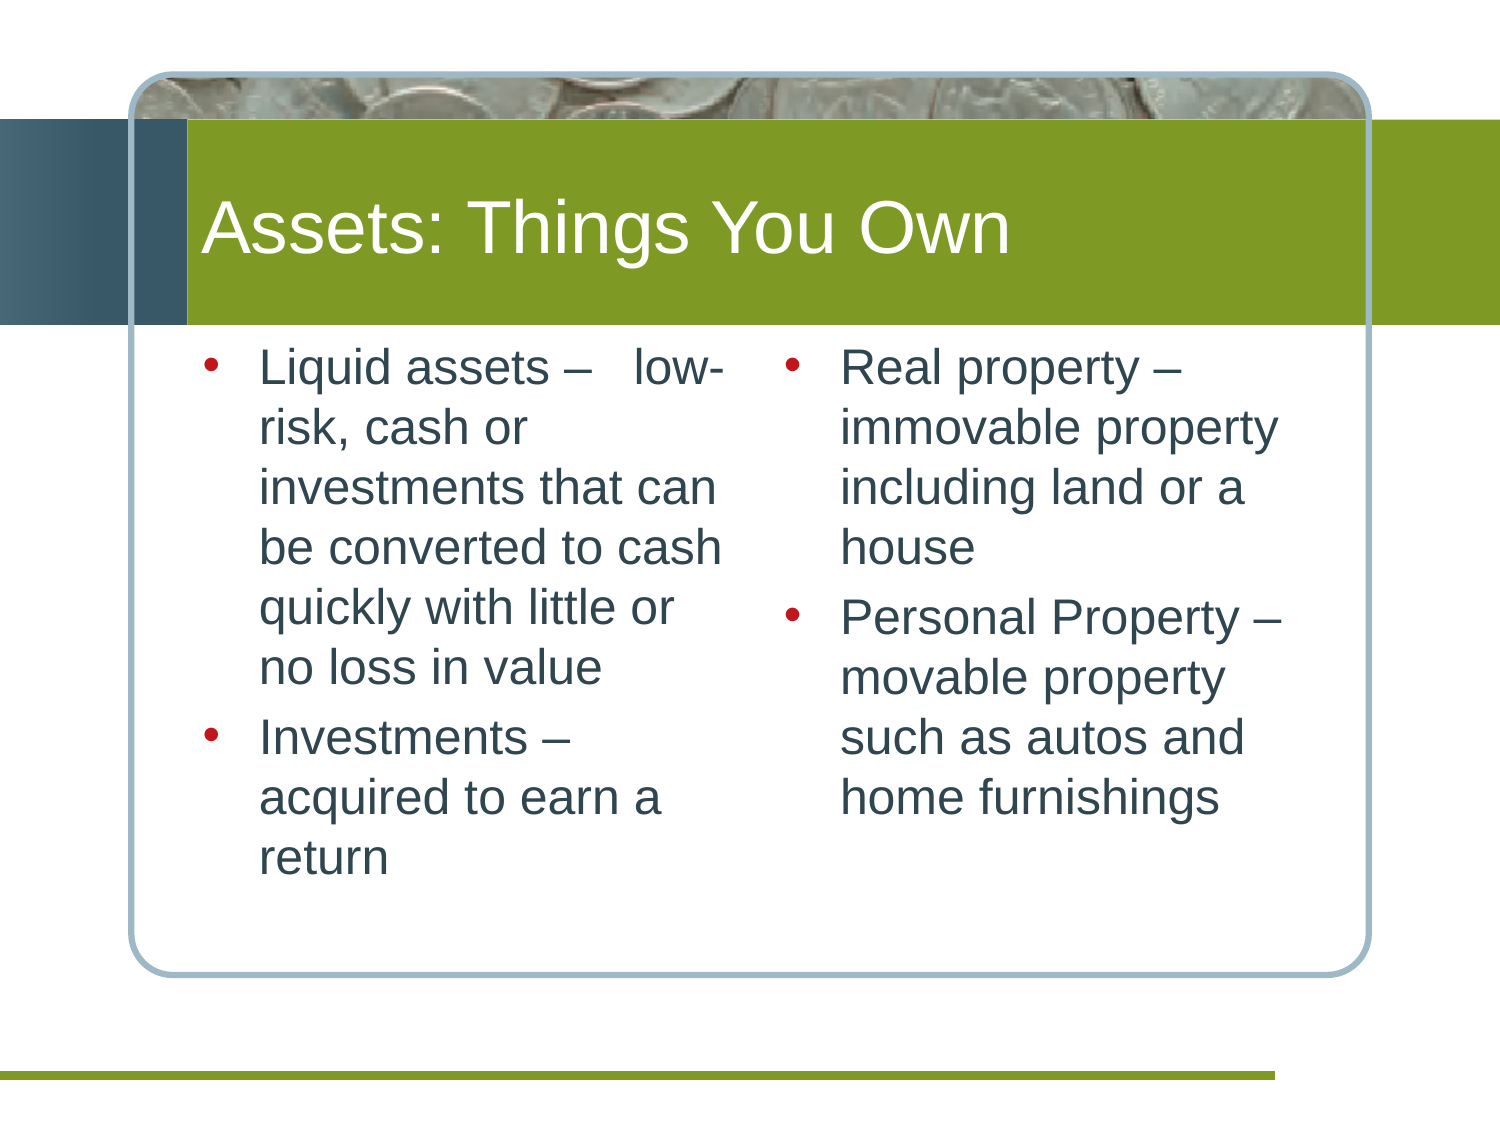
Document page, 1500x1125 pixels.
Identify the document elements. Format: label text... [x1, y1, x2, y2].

title Assets: Things You Own [185, 121, 1324, 327]
list Real property – immovable property including land or a house Personal Property – movable property such as autos and home furnishings [768, 326, 1333, 993]
picture [122, 62, 1386, 120]
list Liquid assets – low-risk, cash or investments that can be converted to cash quickly with little or no loss in value Investments – acquired to earn a return [187, 326, 741, 980]
picture [135, 78, 1365, 120]
